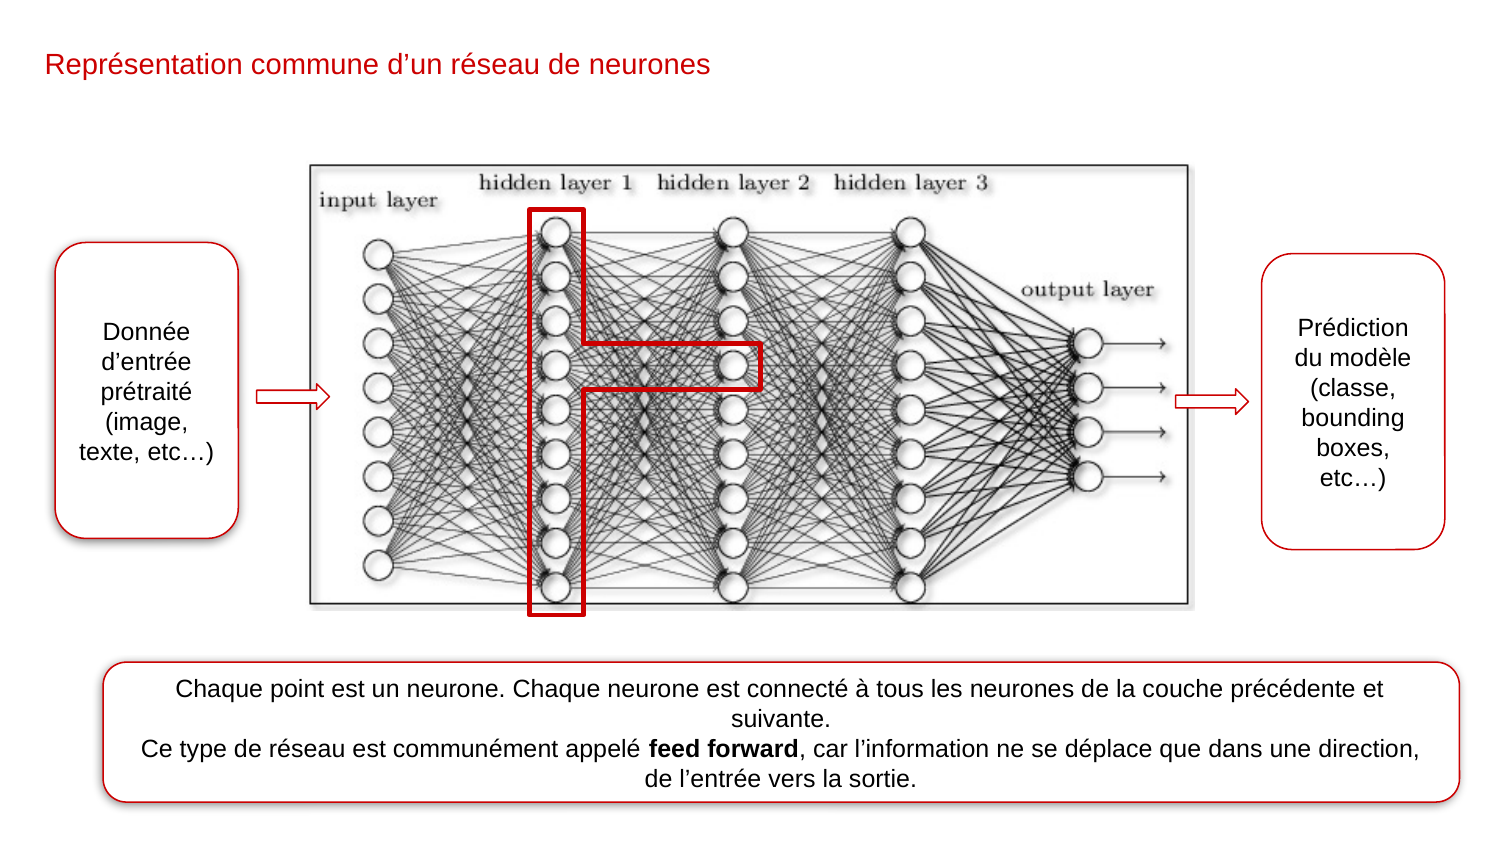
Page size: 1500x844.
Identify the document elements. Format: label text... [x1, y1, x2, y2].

text_box [1200, 388, 1249, 415]
picture [305, 160, 1195, 612]
text_box Chaque point est un neurone. Chaque neurone est connecté à tous les neurones de la couche précédente et suivante. Ce type de réseau est communément appelé feed forward, car l’information ne se déplace que dans une direction, de l’entrée vers la sortie. [103, 662, 1460, 803]
text_box [256, 390, 300, 403]
text_box Donnée d’entrée prétraité (image, texte, etc…) [55, 242, 239, 539]
text_box Représentation commune d’un réseau de neurones [29, 30, 923, 85]
text_box Prédiction du modèle (classe, bounding boxes, etc…) [1261, 253, 1445, 550]
